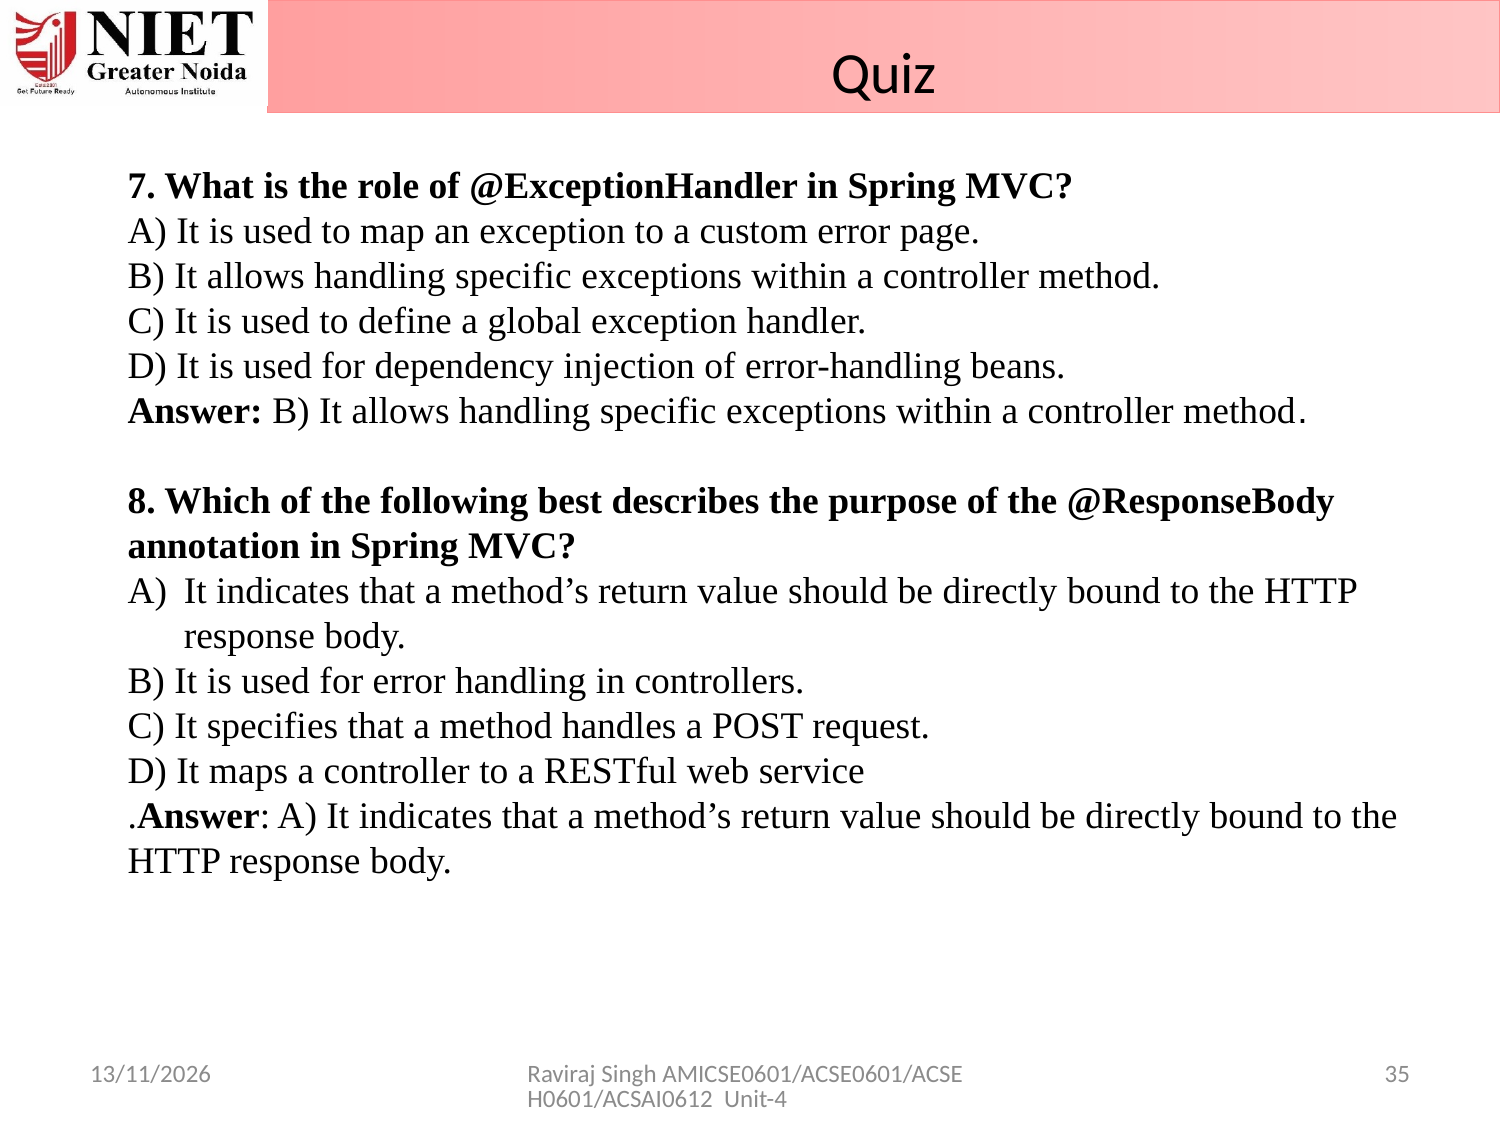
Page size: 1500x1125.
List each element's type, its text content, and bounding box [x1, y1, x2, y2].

list 7. What is the role of @ExceptionHandler in Spring MVC? A) It is used to map an exception to a custom error page. B) It allows handling specific exceptions within a controller method. C) It is used to define a global exception handler. D) It is used for dependency injection of error-handling beans. Answer: B) It allows handling specific exceptions within a controller method. 8. Which of the following best describes the purpose of the @ResponseBody annotation in Spring MVC? It indicates that a method’s return value should be directly bound to the HTTP response body. B) It is used for error handling in controllers. C) It specifies that a method handles a POST request. D) It maps a controller to a RESTful web service .Answer: A) It indicates that a method’s return value should be directly bound to the HTTP response body. [112, 153, 1450, 889]
footer Raviraj Singh AMICSE0601/ACSE0601/ACSEH0601/ACSAI0612 Unit-4 [512, 1042, 988, 1103]
picture [0, 0, 269, 106]
slide_number 35 [1074, 1042, 1425, 1103]
title Quiz [267, 0, 1500, 113]
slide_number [75, 1042, 425, 1103]
